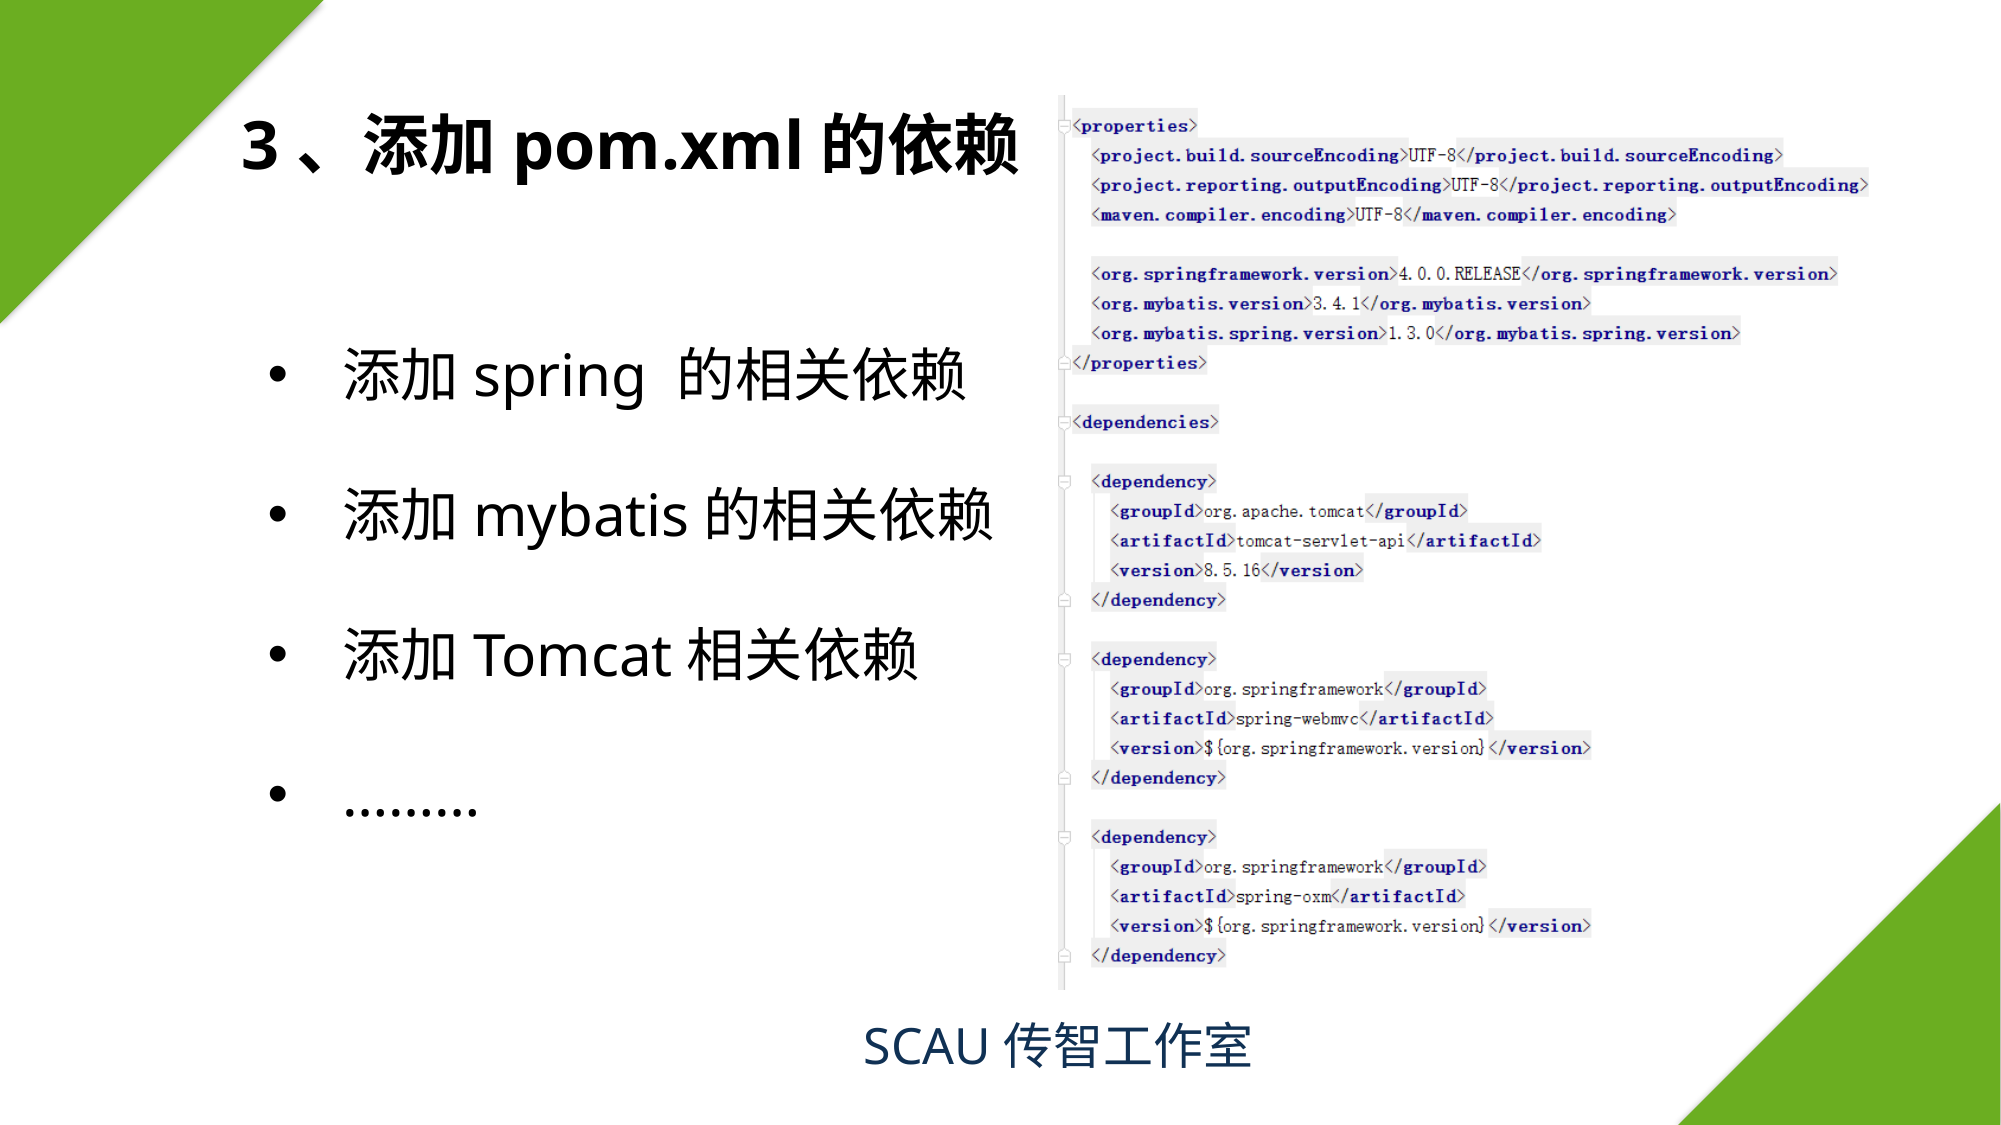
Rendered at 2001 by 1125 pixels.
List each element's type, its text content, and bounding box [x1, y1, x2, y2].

picture [1058, 95, 1915, 991]
text_box [0, 0, 325, 325]
text_box 3、添加pom.xml的依赖 [227, 95, 1036, 191]
text_box 添加spring 的相关依赖 添加mybatis的相关依赖 添加Tomcat相关依赖 ……… [252, 331, 1010, 836]
text_box [1677, 801, 2001, 1125]
text_box SCAU传智工作室 [849, 1007, 1269, 1082]
